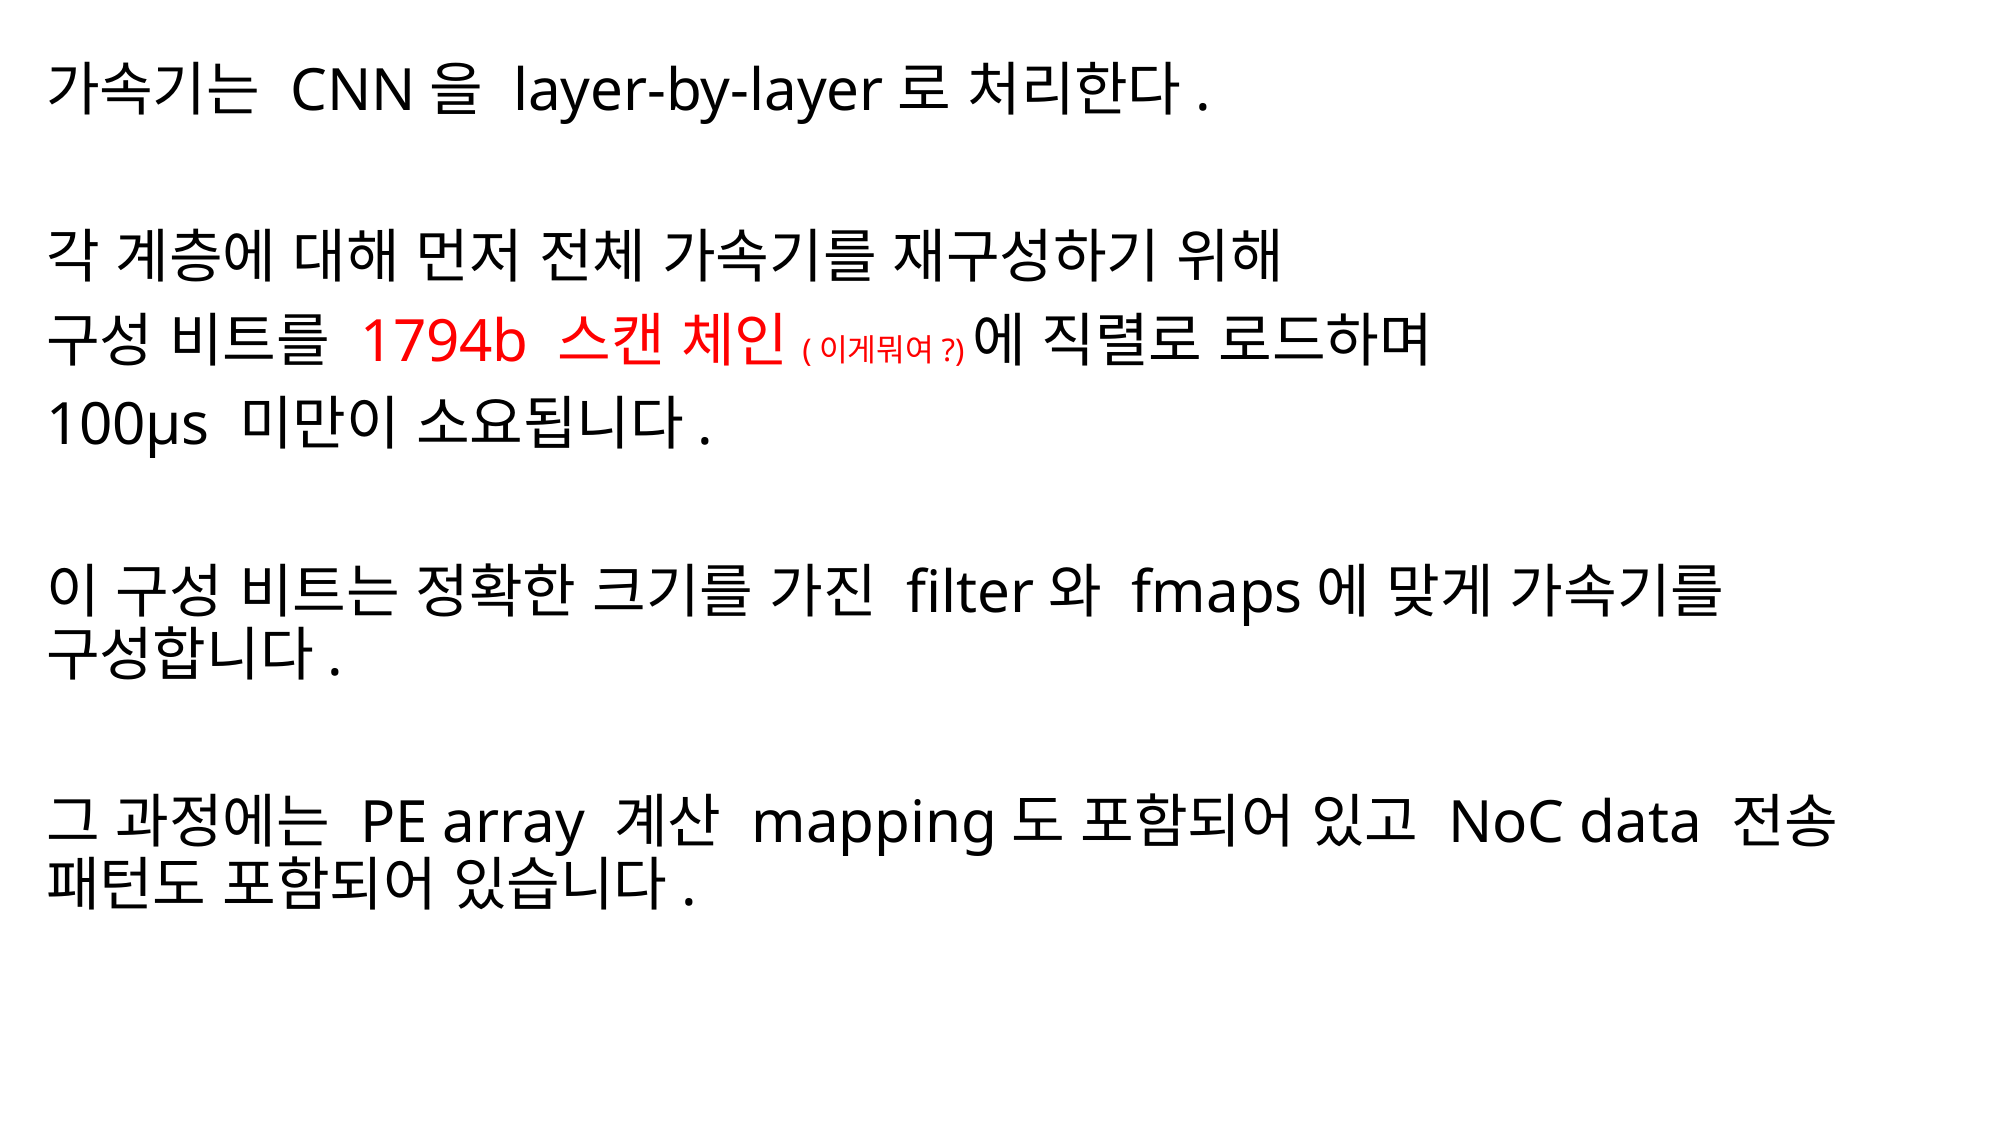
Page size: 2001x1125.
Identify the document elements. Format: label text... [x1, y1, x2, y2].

list 가속기는 CNN을 layer-by-layer로 처리한다. 각 계층에 대해 먼저 전체 가속기를 재구성하기 위해 구성 비트를 1794b 스캔 체인(이게뭐여?)에 직렬로 로드하며 100µs 미만이 소요됩니다. 이 구성 비트는 정확한 크기를 가진 filter와 fmaps에 맞게 가속기를 구성합니다. 그 과정에는 PE array 계산 mapping도 포함되어 있고 NoC data 전송 패턴도 포함되어 있습니다. [31, 52, 1964, 1027]
